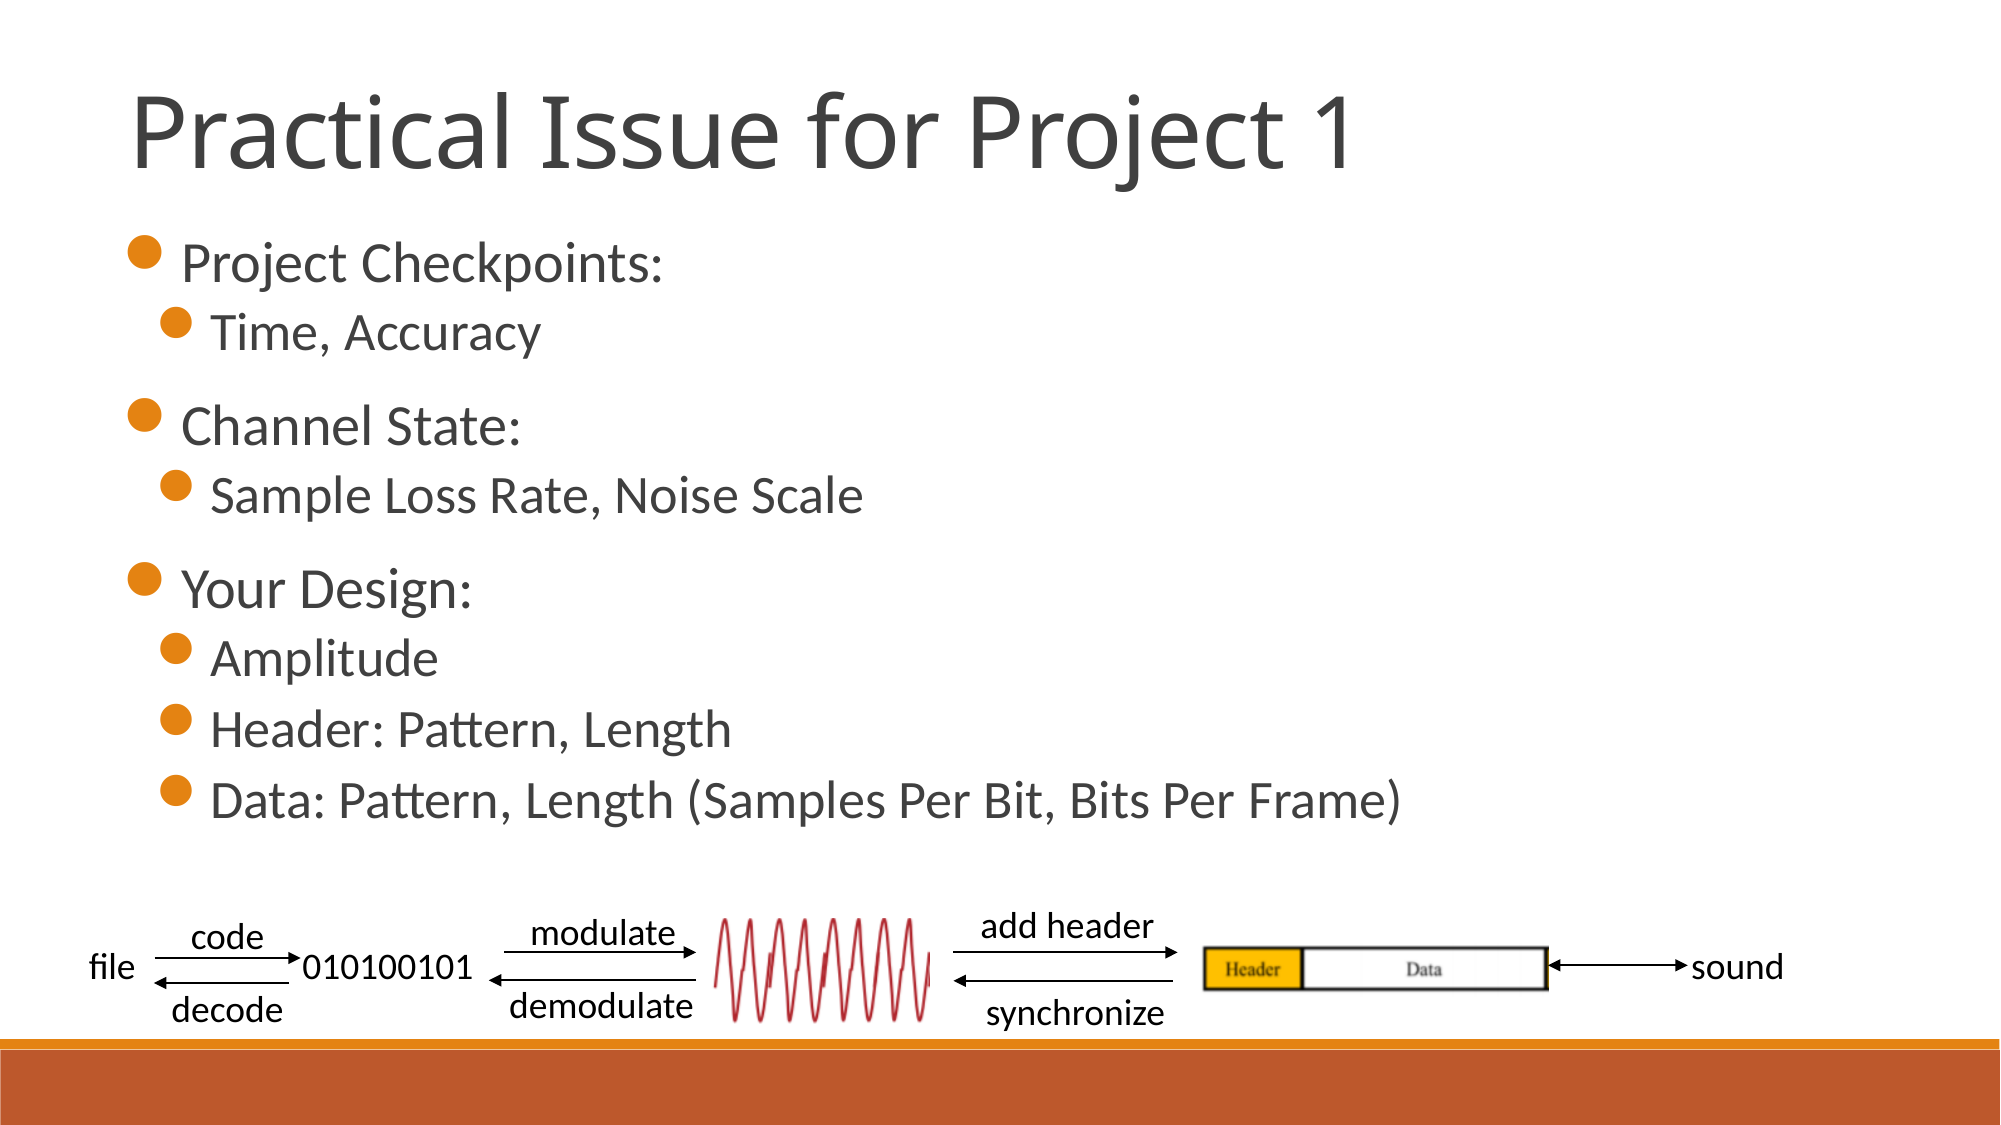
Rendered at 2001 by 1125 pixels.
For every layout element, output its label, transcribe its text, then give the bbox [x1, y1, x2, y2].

picture [709, 918, 931, 1025]
text_box sound [1676, 934, 1800, 995]
text_box file [73, 934, 151, 995]
text_box Project Checkpoints: Time, Accuracy Channel State: Sample Loss Rate, Noise Scale Your Design: Amplitude Header: Pattern, Length Data: Pattern, Length (Samples Per Bit, Bits Per Frame) [108, 224, 1759, 885]
text_box synchronize [971, 980, 1181, 1041]
text_box code [175, 904, 280, 954]
text_box 010100101 [287, 934, 514, 995]
text_box decode [156, 977, 299, 1038]
text_box demodulate [494, 973, 709, 1034]
text_box modulate [515, 900, 692, 948]
picture [1198, 943, 1549, 997]
text_box add header [965, 893, 1170, 948]
title Practical Issue for Project 1 [113, 71, 1764, 197]
